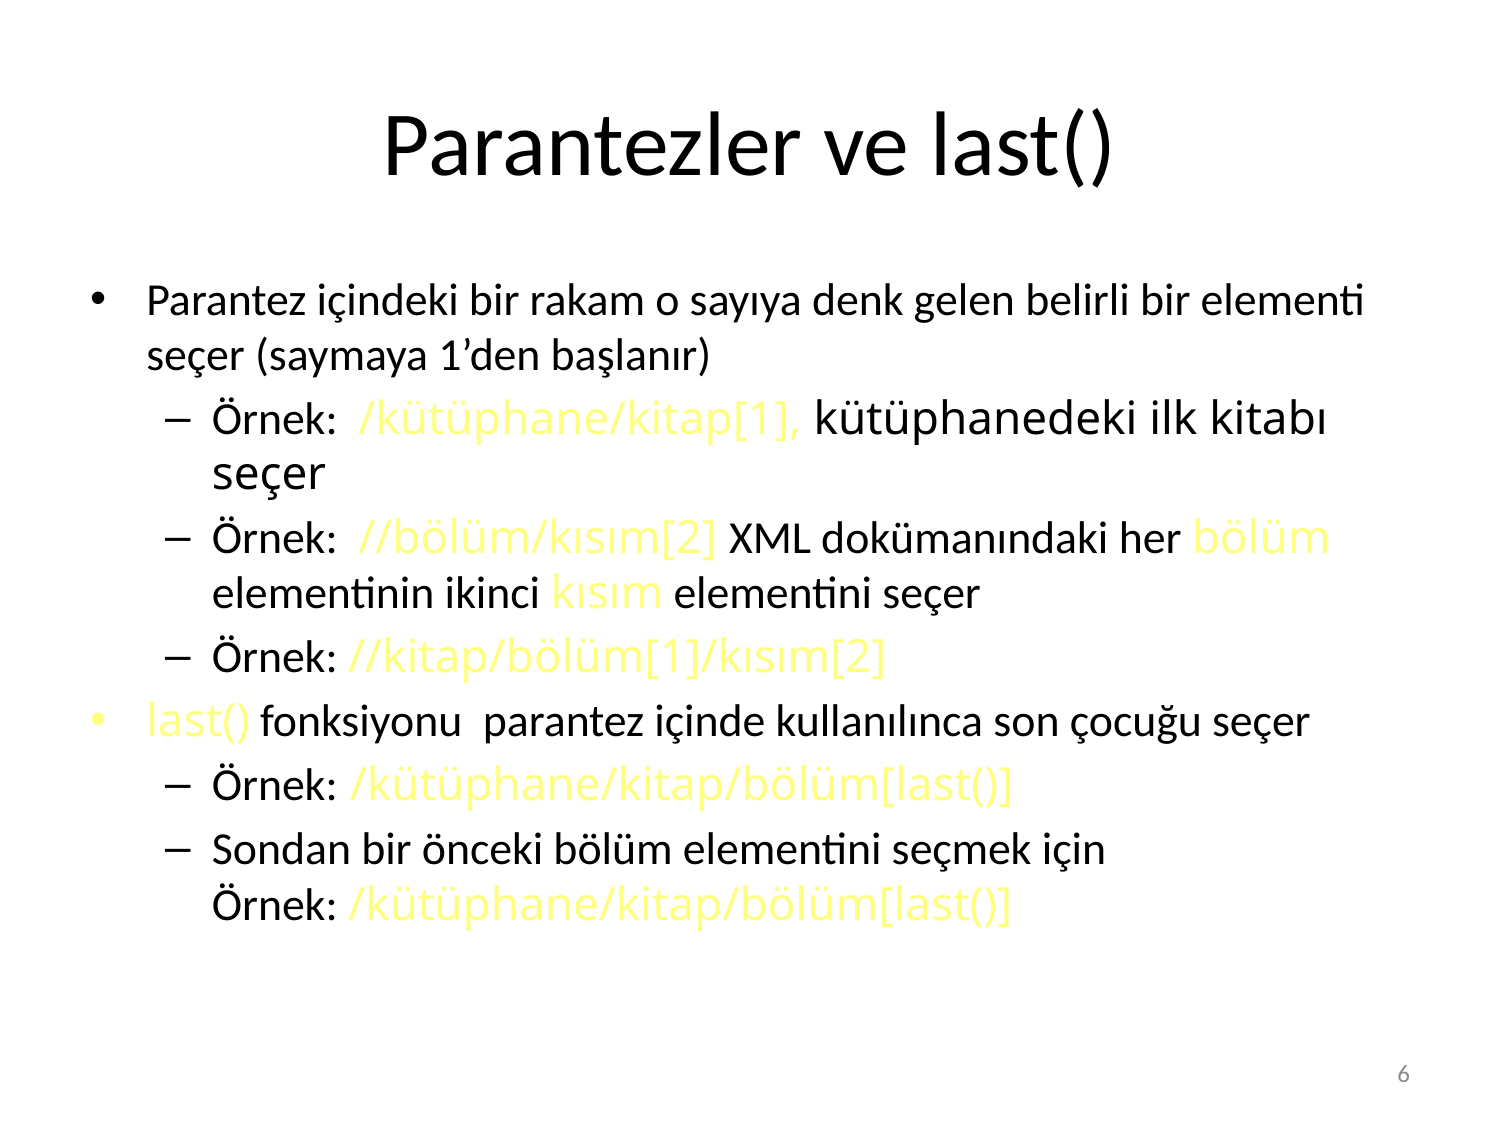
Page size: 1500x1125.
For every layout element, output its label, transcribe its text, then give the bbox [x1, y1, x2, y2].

title Parantezler ve last() [75, 45, 1425, 233]
list Parantez içindeki bir rakam o sayıya denk gelen belirli bir elementi seçer (saymaya 1’den başlanır) Örnek: /kütüphane/kitap[1], kütüphanedeki ilk kitabı seçer Örnek: //bölüm/kısım[2] XML dokümanındaki her bölüm elementinin ikinci kısım elementini seçer Örnek: //kitap/bölüm[1]/kısım[2] last() fonksiyonu parantez içinde kullanılınca son çocuğu seçer Örnek: /kütüphane/kitap/bölüm[last()] Sondan bir önceki bölüm elementini seçmek için Örnek: /kütüphane/kitap/bölüm[last()] [75, 262, 1425, 1005]
slide_number 6 [1074, 1042, 1425, 1103]
